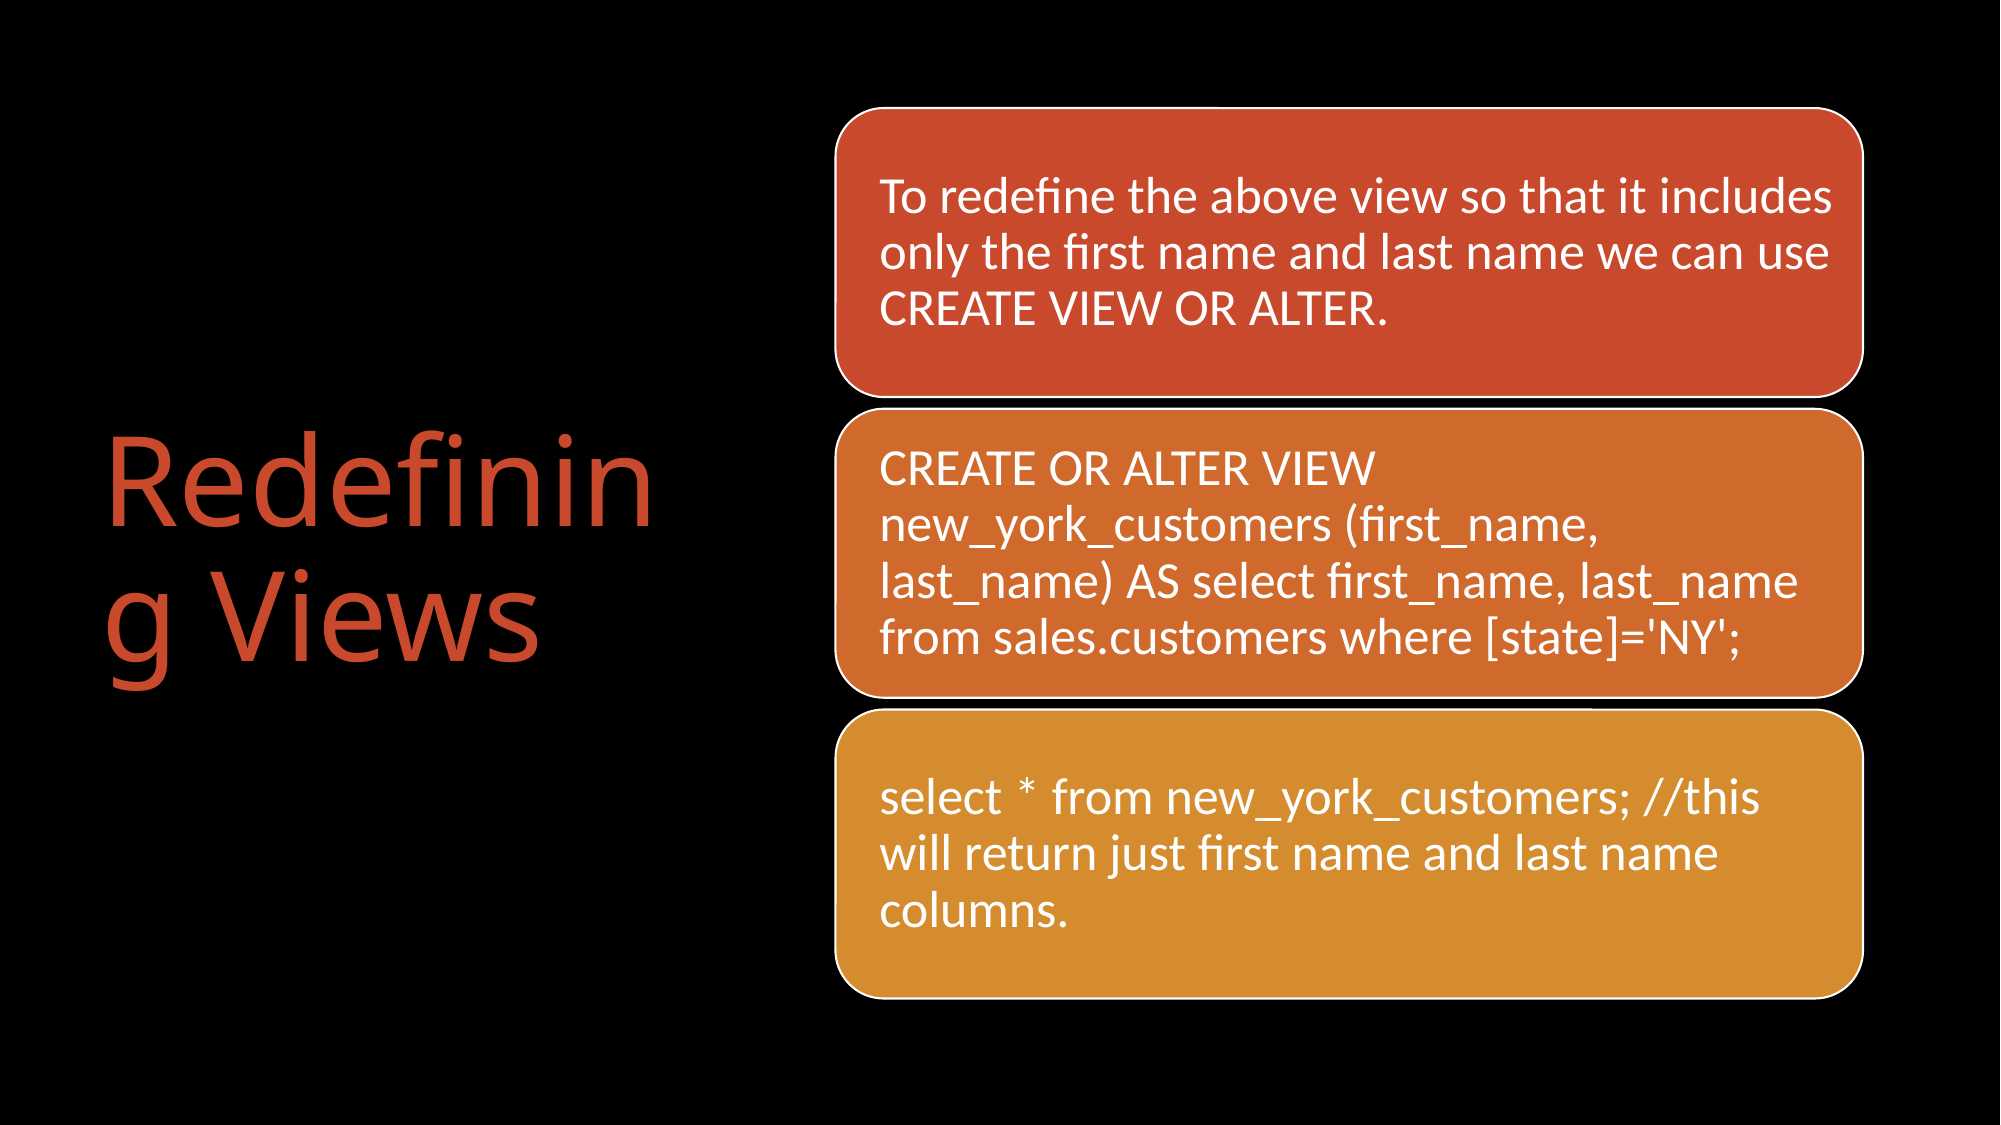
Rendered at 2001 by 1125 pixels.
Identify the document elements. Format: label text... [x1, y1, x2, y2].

title Redefining Views [86, 101, 711, 1005]
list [835, 101, 1863, 1005]
